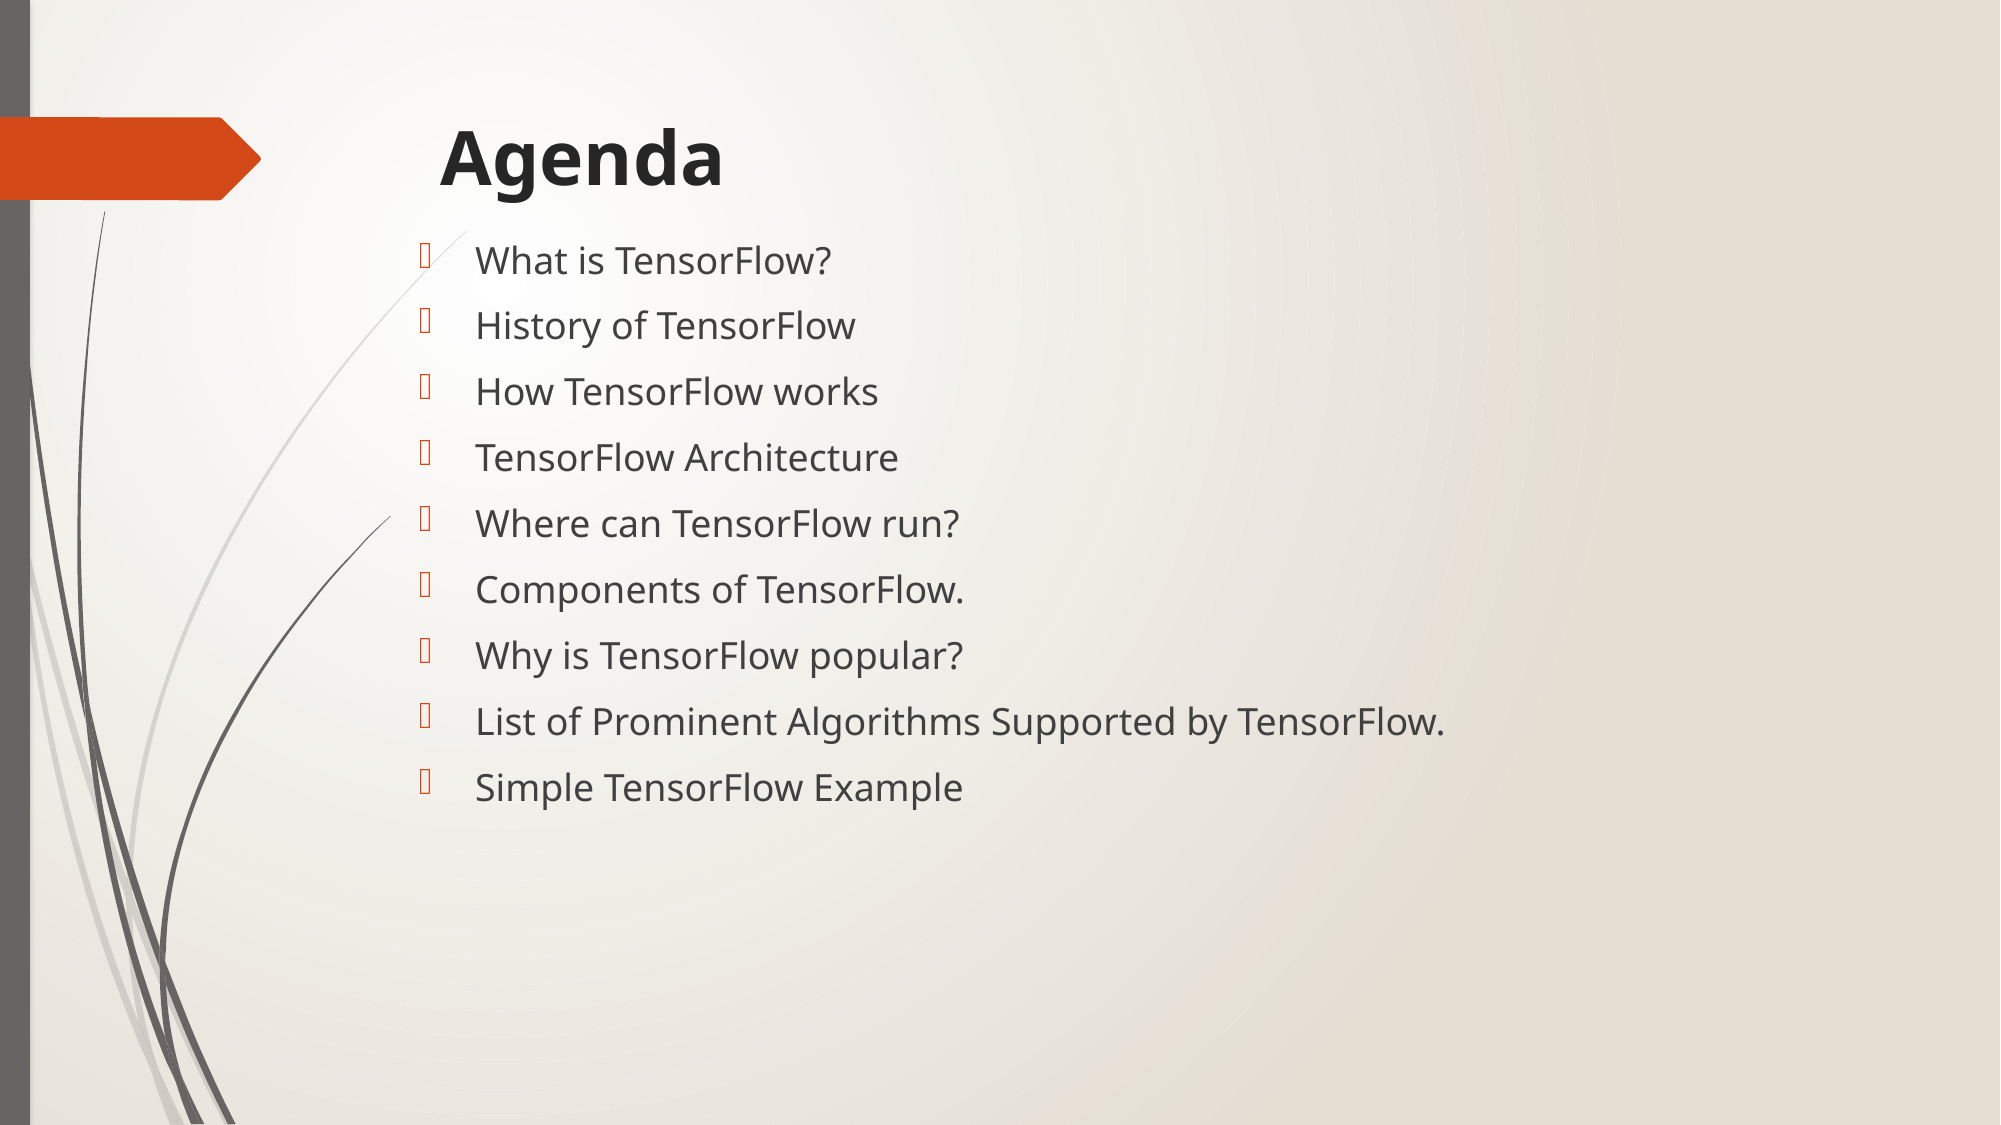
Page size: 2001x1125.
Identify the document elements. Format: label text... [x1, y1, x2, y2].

title Agenda [425, 102, 1888, 313]
list What is TensorFlow? History of TensorFlow How TensorFlow works TensorFlow Architecture Where can TensorFlow run? Components of TensorFlow. Why is TensorFlow popular? List of Prominent Algorithms Supported by TensorFlow. Simple TensorFlow Example [403, 229, 1867, 849]
